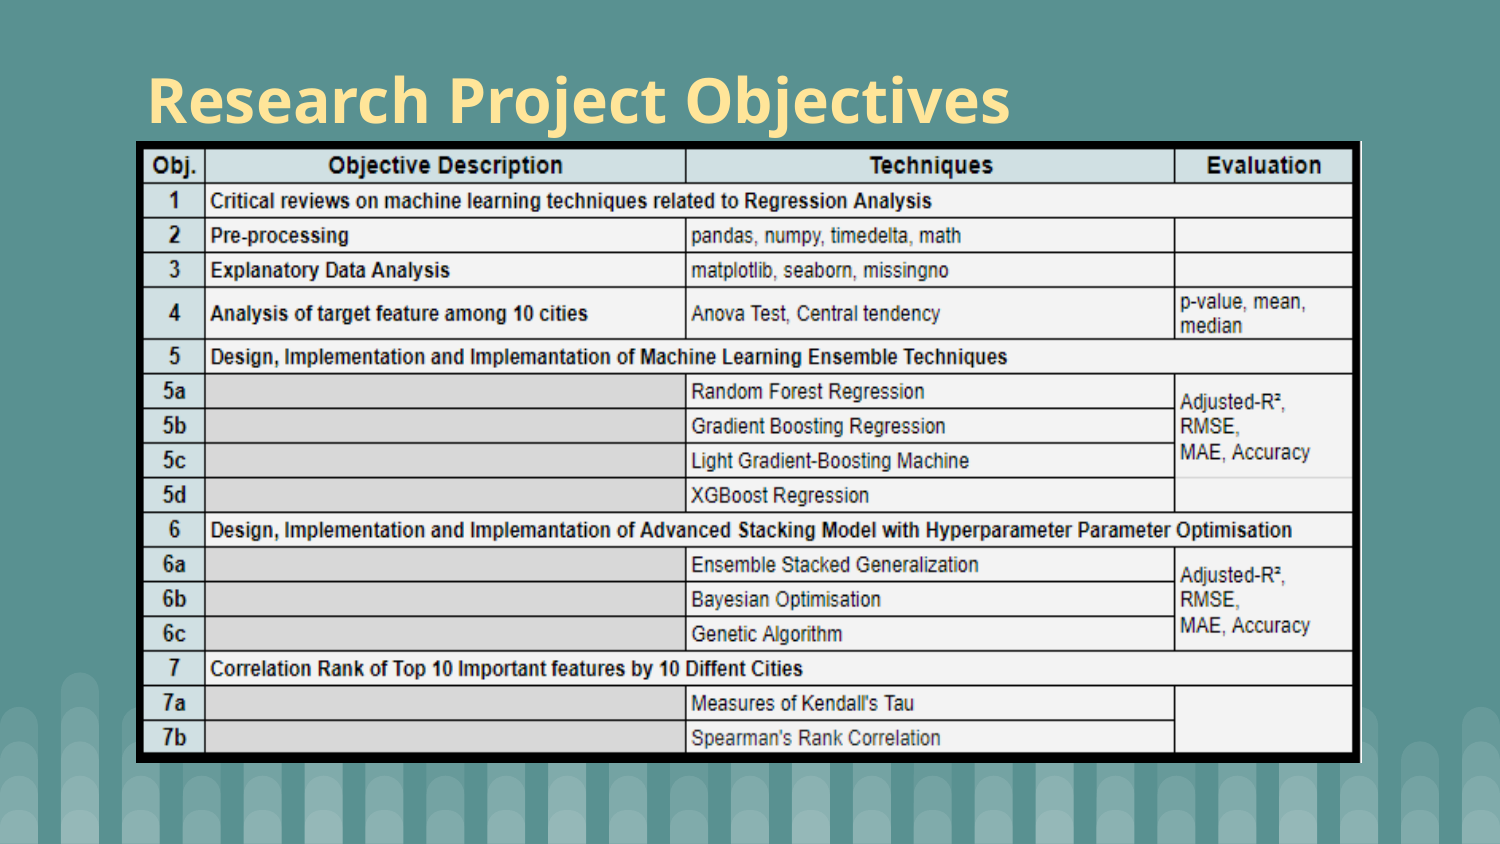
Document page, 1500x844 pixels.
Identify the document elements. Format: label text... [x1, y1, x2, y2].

picture [136, 141, 1362, 763]
title Research Project Objectives [56, 16, 1455, 170]
